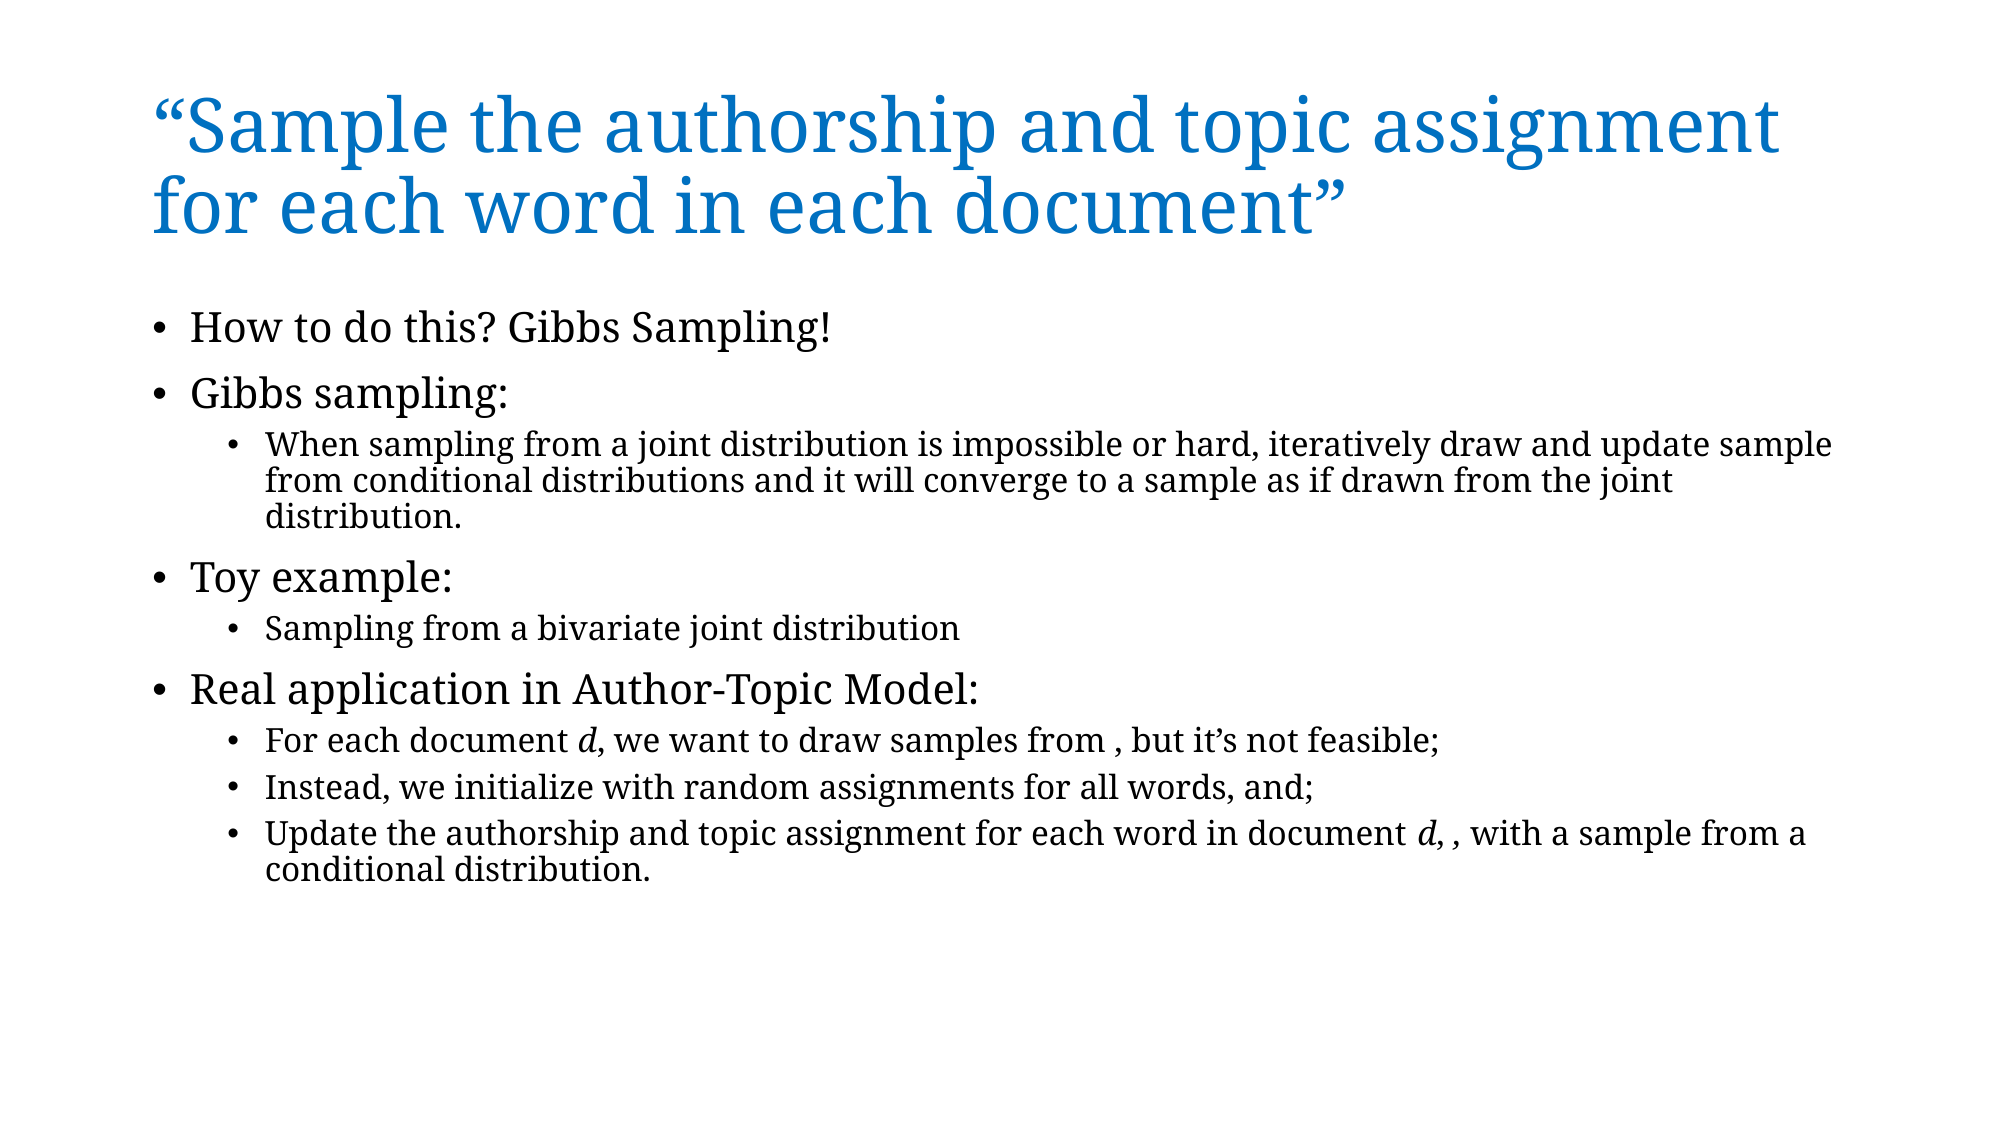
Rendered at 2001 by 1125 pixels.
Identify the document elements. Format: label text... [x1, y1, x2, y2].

title “Sample the authorship and topic assignment for each word in each document” [137, 59, 1863, 278]
